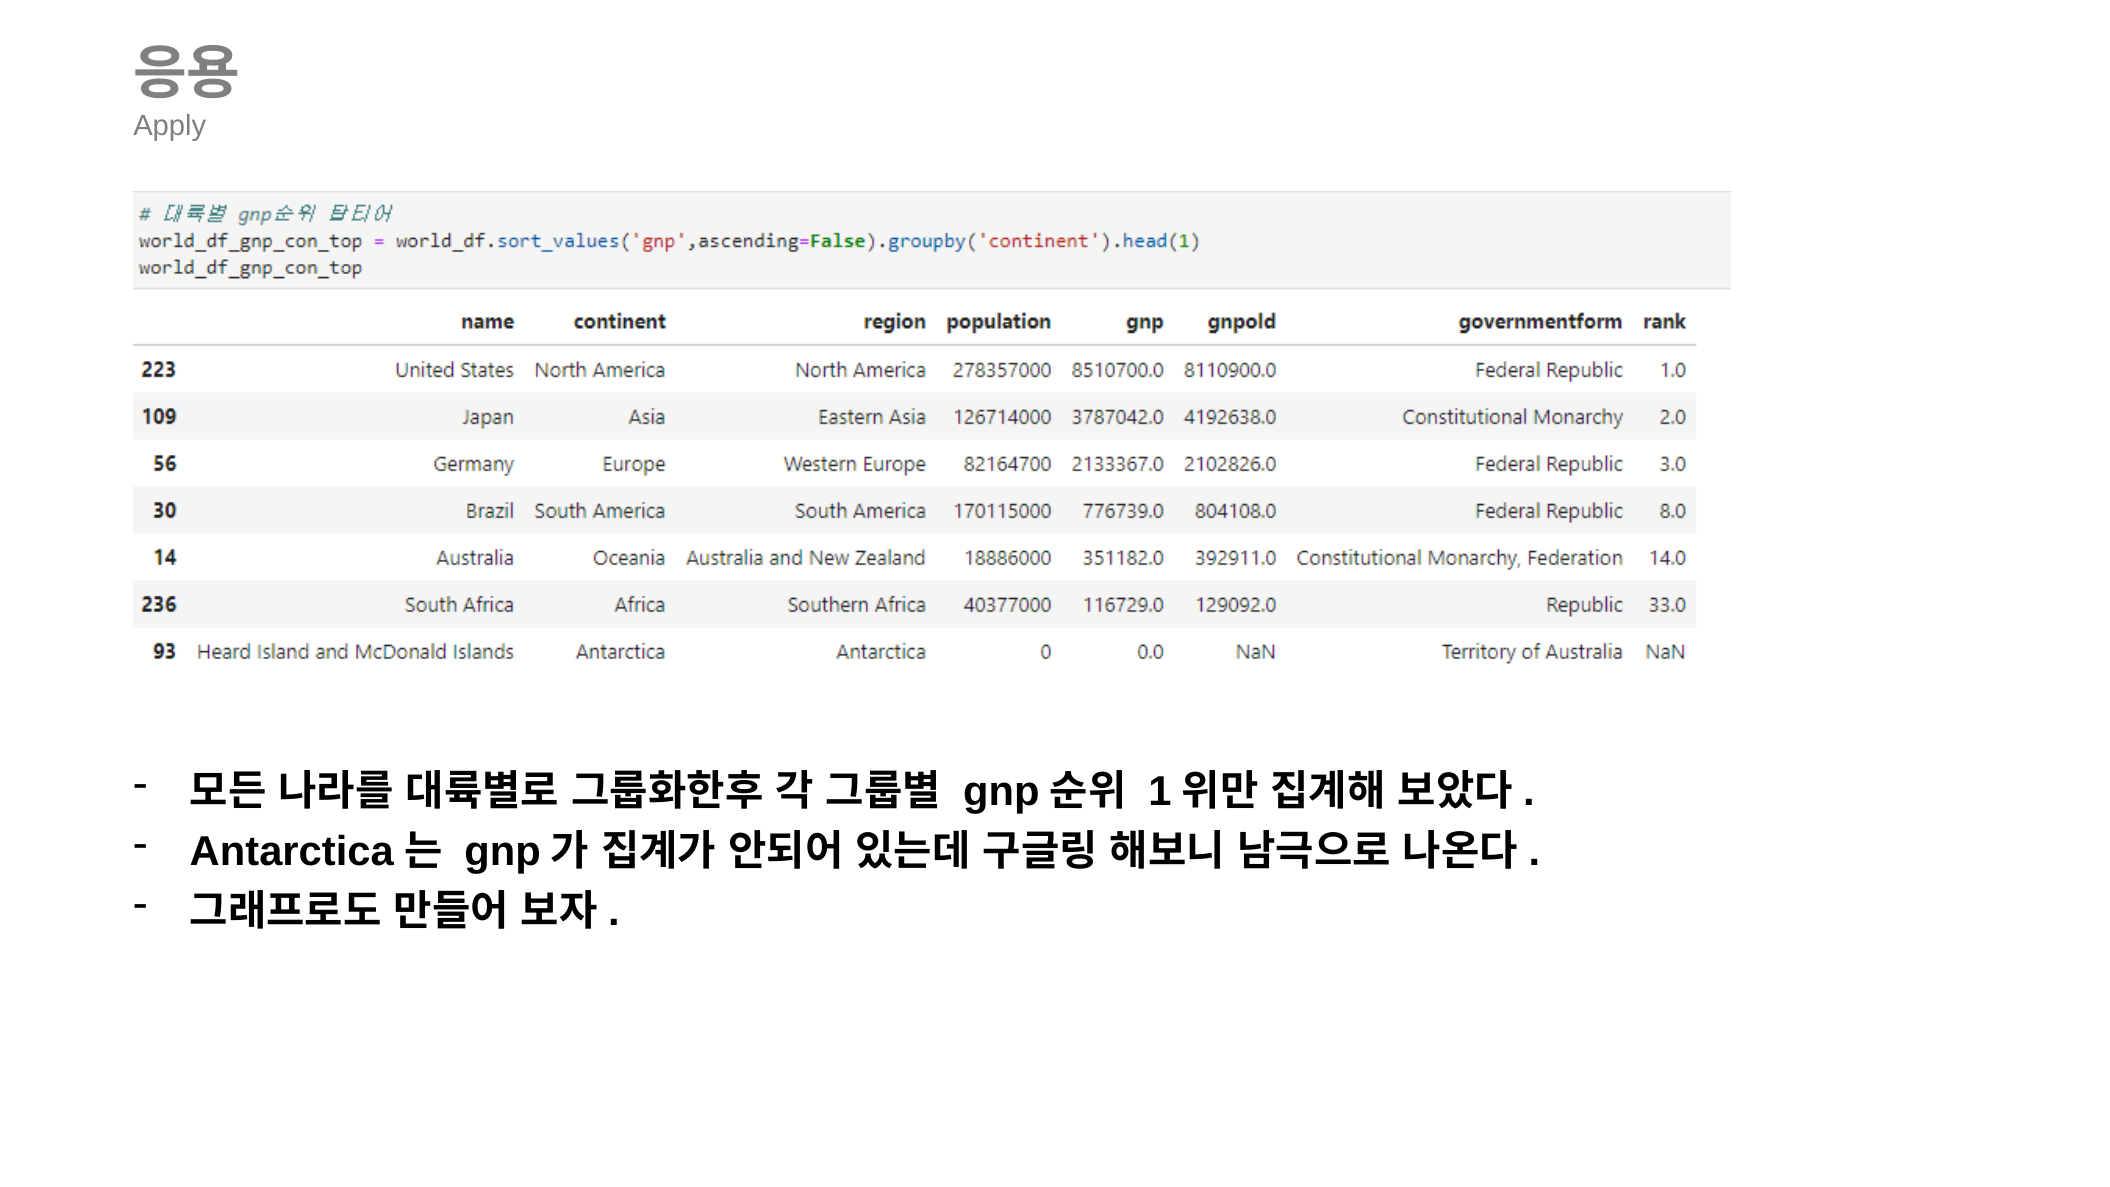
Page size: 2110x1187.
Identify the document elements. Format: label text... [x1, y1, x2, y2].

text_box 모든 나라를 대륙별로 그룹화한후 각 그룹별 gnp순위 1위만 집계해 보았다. Antarctica는 gnp가 집계가 안되어 있는데 구글링 해보니 남극으로 나온다. 그래프로도 만들어 보자. [133, 753, 1693, 934]
text_box 응용 [133, 35, 513, 106]
picture [133, 191, 1731, 706]
text_box Apply [133, 106, 513, 142]
